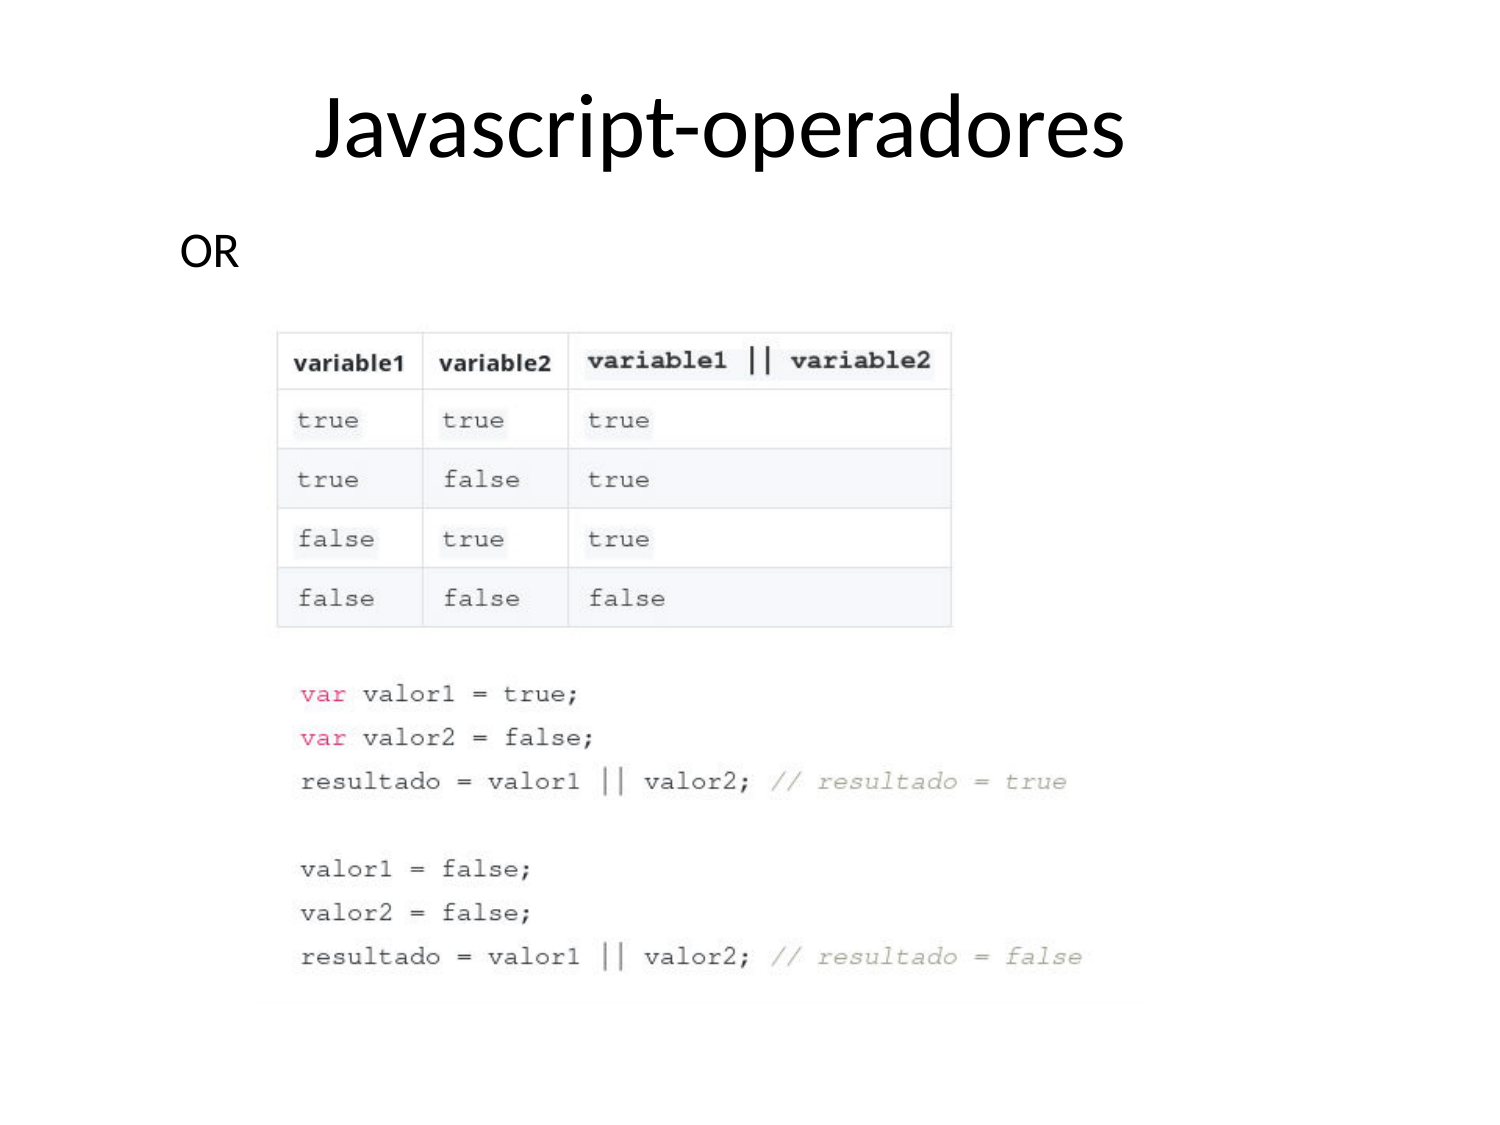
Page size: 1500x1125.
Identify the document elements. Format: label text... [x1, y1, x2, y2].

text_box Javascript-operadores [300, 58, 1232, 165]
picture [254, 312, 1143, 1006]
text_box OR [165, 210, 300, 275]
